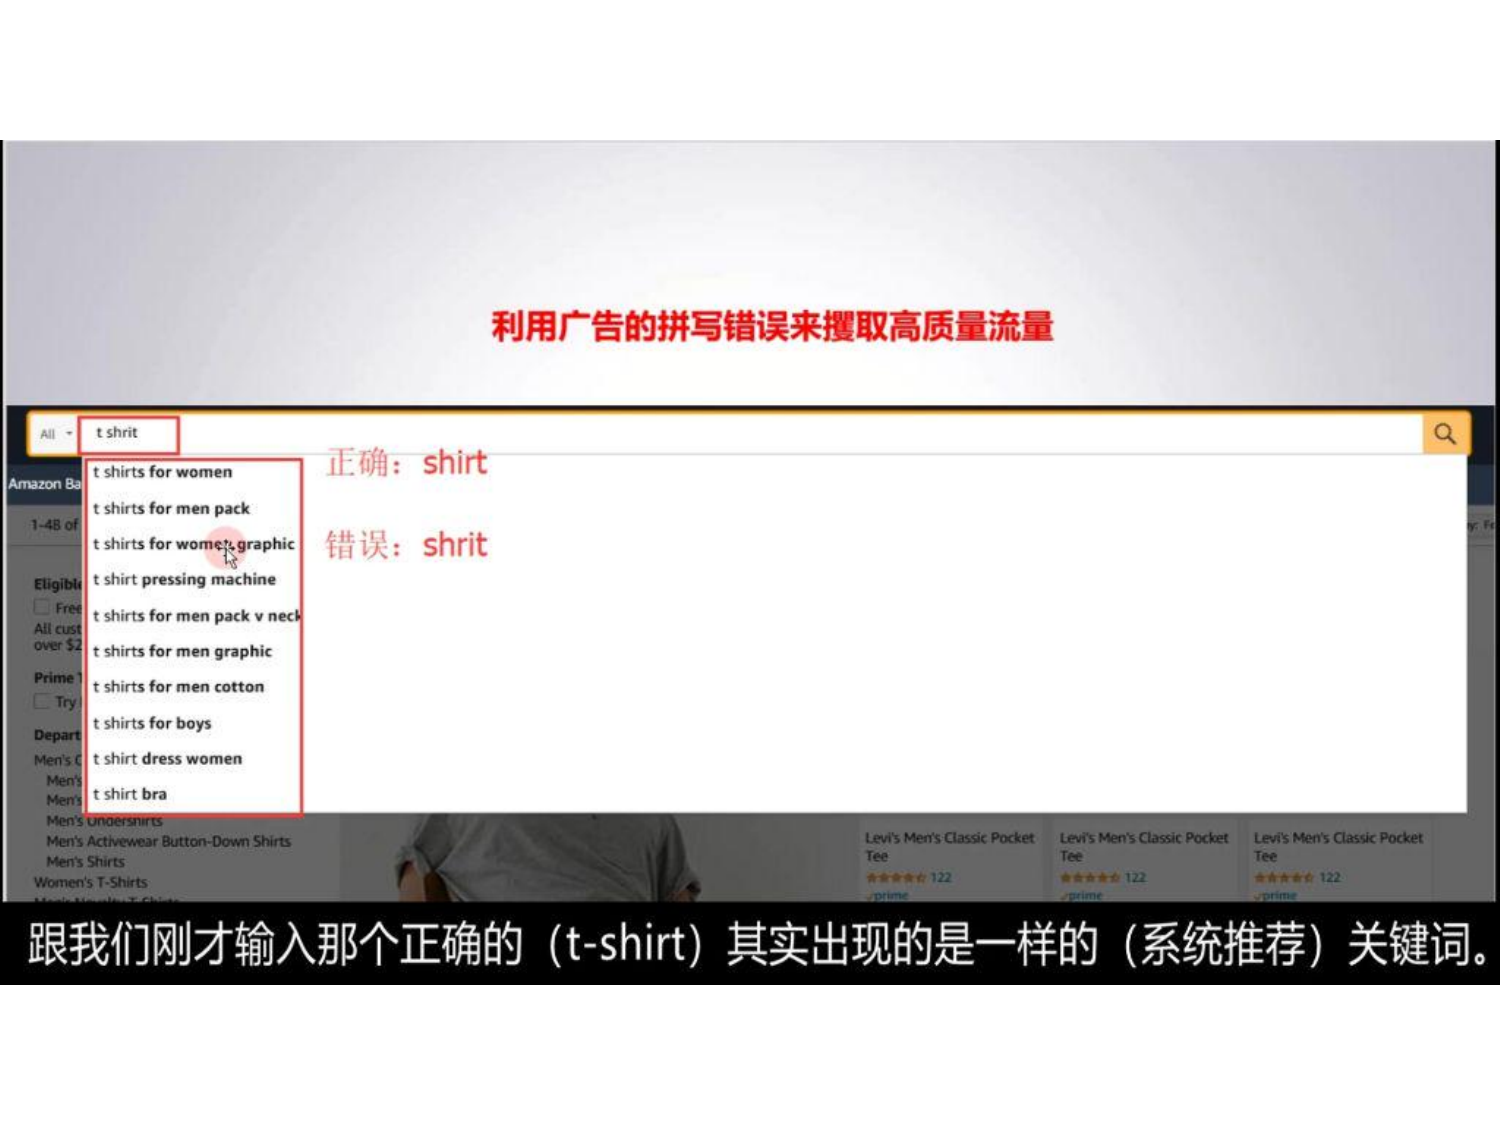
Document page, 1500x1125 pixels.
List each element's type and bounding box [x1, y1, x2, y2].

picture [0, 140, 1500, 985]
